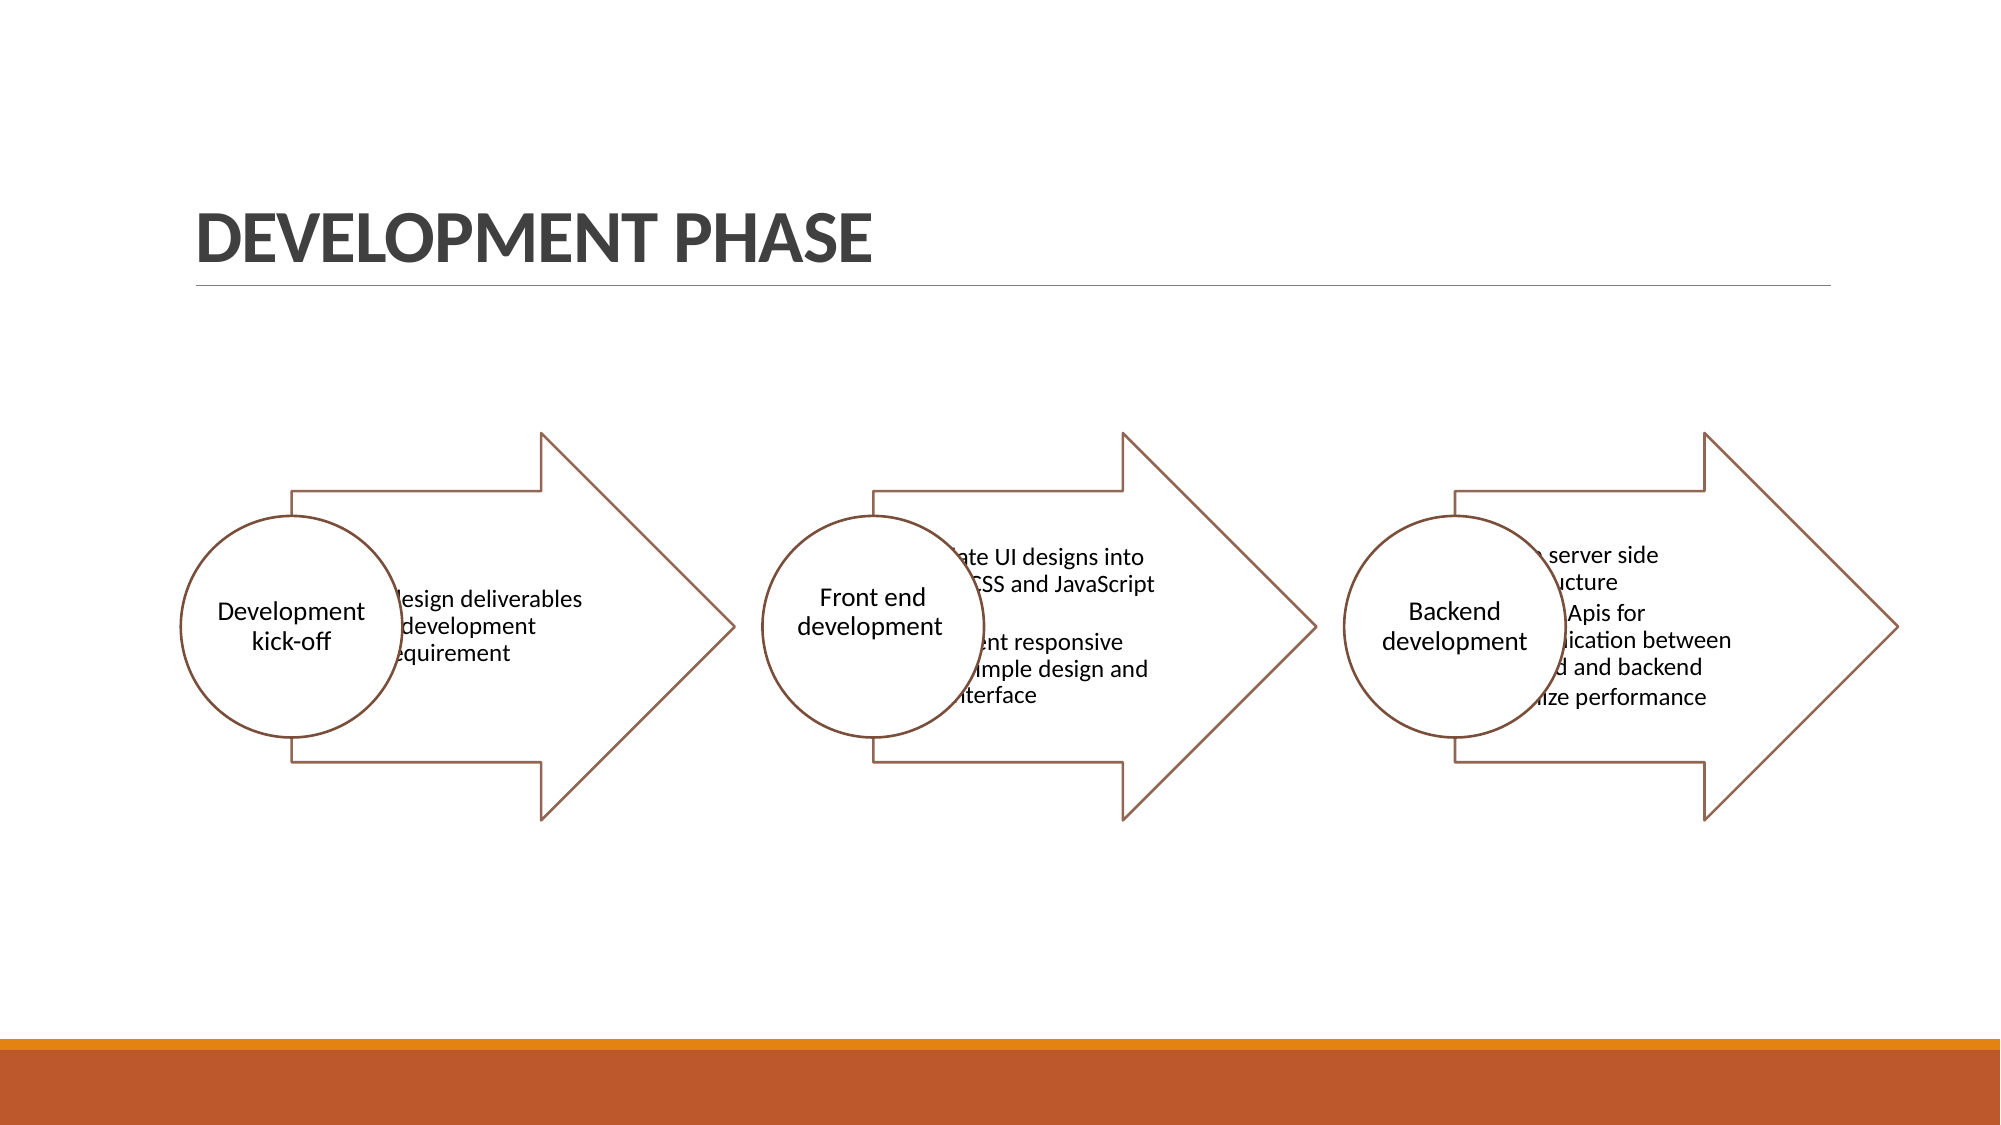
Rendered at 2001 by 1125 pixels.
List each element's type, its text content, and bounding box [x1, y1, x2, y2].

title DEVELOPMENT PHASE [180, 47, 1830, 285]
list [179, 318, 1900, 936]
